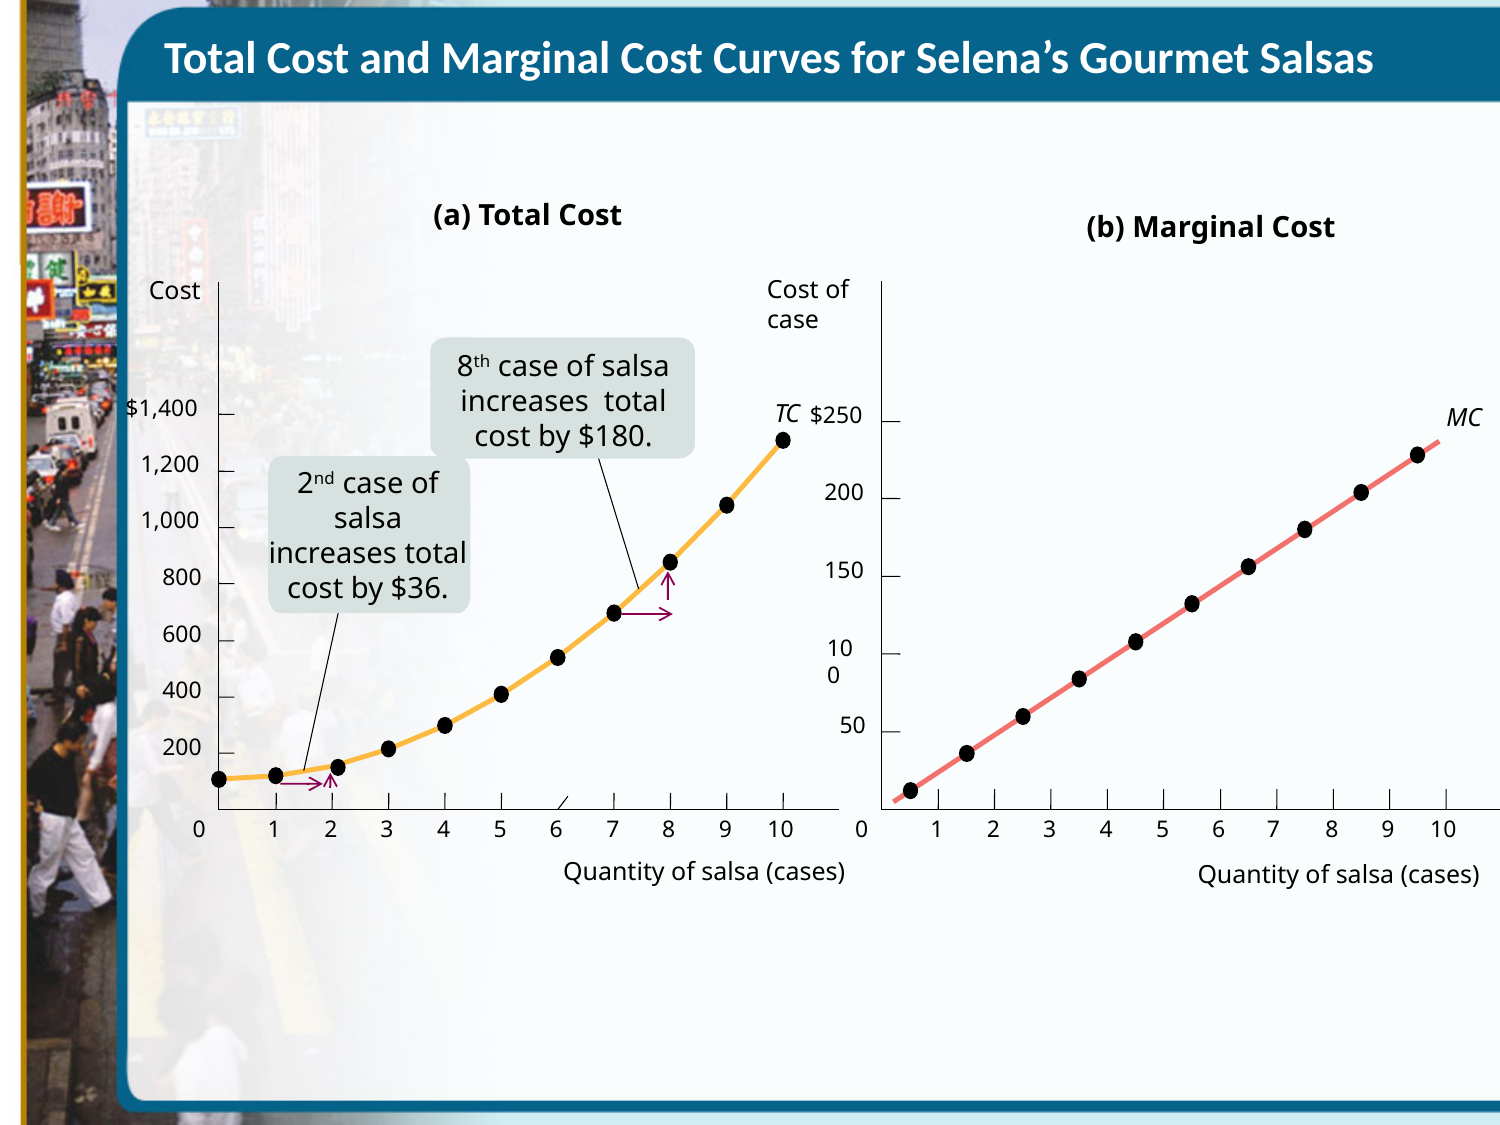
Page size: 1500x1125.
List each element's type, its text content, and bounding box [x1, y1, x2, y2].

text_box 4 [1099, 814, 1114, 843]
text_box [280, 776, 323, 792]
text_box 50 [839, 710, 867, 739]
text_box 5 [493, 814, 508, 842]
text_box 2nd case of salsa increases total cost by $36. [267, 464, 468, 604]
text_box Quantity of salsa (cases) [562, 855, 846, 886]
text_box [430, 337, 695, 459]
text_box 9 [718, 814, 733, 842]
text_box 10 [767, 814, 795, 842]
text_box [1015, 707, 1031, 726]
text_box C [785, 397, 809, 428]
text_box 10 [1430, 814, 1458, 843]
text_box 3 [380, 814, 395, 842]
text_box 6 [1212, 814, 1226, 843]
text_box [1071, 670, 1087, 688]
text_box 7 [606, 814, 620, 842]
text_box [1353, 483, 1370, 502]
picture [126, 101, 1500, 1101]
picture [0, 0, 1500, 1125]
text_box 8 [1325, 814, 1340, 843]
text_box 1 [930, 814, 944, 843]
text_box [330, 758, 346, 776]
text_box [549, 648, 566, 667]
text_box [268, 767, 284, 785]
text_box Cost [148, 274, 202, 305]
text_box 8 [662, 814, 676, 842]
title Total Cost and Marginal Cost Curves for Selena’s Gourmet Salsas [149, 9, 1500, 101]
text_box [493, 685, 509, 704]
text_box (b) Marginal Cost [1086, 208, 1337, 244]
text_box MC [1446, 401, 1483, 432]
text_box [211, 770, 227, 788]
text_box 1 [267, 814, 282, 842]
text_box [561, 444, 778, 610]
text_box 1,200 [140, 449, 201, 478]
text_box $1,400 [125, 393, 199, 422]
text_box 200 [162, 732, 203, 760]
text_box 400 [162, 676, 203, 704]
text_box 0 [192, 814, 207, 842]
text_box 800 [162, 562, 203, 590]
text_box 5 [1156, 814, 1170, 843]
text_box [380, 740, 397, 758]
text_box [1409, 446, 1426, 464]
text_box 600 [162, 619, 203, 647]
text_box [218, 281, 839, 810]
text_box $250 [809, 400, 864, 428]
text_box [269, 456, 471, 614]
text_box [1128, 633, 1144, 651]
text_box 200 [824, 477, 865, 506]
text_box 6 [549, 814, 564, 842]
text_box 1,000 [140, 505, 201, 534]
text_box 0 [854, 814, 869, 843]
text_box [902, 782, 919, 800]
text_box 150 [824, 555, 865, 583]
text_box [437, 716, 453, 735]
text_box [662, 553, 678, 571]
text_box [775, 431, 791, 449]
text_box 4 [437, 814, 451, 842]
text_box 100 [826, 633, 865, 688]
text_box 9 [1381, 814, 1396, 843]
text_box [1240, 558, 1257, 576]
text_box (a) Total Cost [433, 196, 623, 232]
text_box 2 [324, 814, 338, 842]
text_box 3 [1043, 814, 1057, 843]
text_box [958, 744, 975, 763]
text_box [719, 496, 735, 514]
text_box Quantity of salsa (cases) [1197, 858, 1481, 889]
text_box [660, 571, 676, 600]
text_box 7 [1266, 814, 1281, 843]
text_box 8th case of salsa increases total cost by $180. [444, 347, 683, 453]
text_box [1184, 595, 1200, 613]
text_box 2 [986, 814, 1001, 843]
text_box [621, 606, 673, 622]
text_box T [774, 397, 785, 428]
text_box Cost of case [766, 273, 877, 334]
text_box [881, 281, 1500, 810]
text_box [1297, 520, 1313, 539]
text_box [606, 604, 622, 622]
text_box [323, 772, 338, 788]
